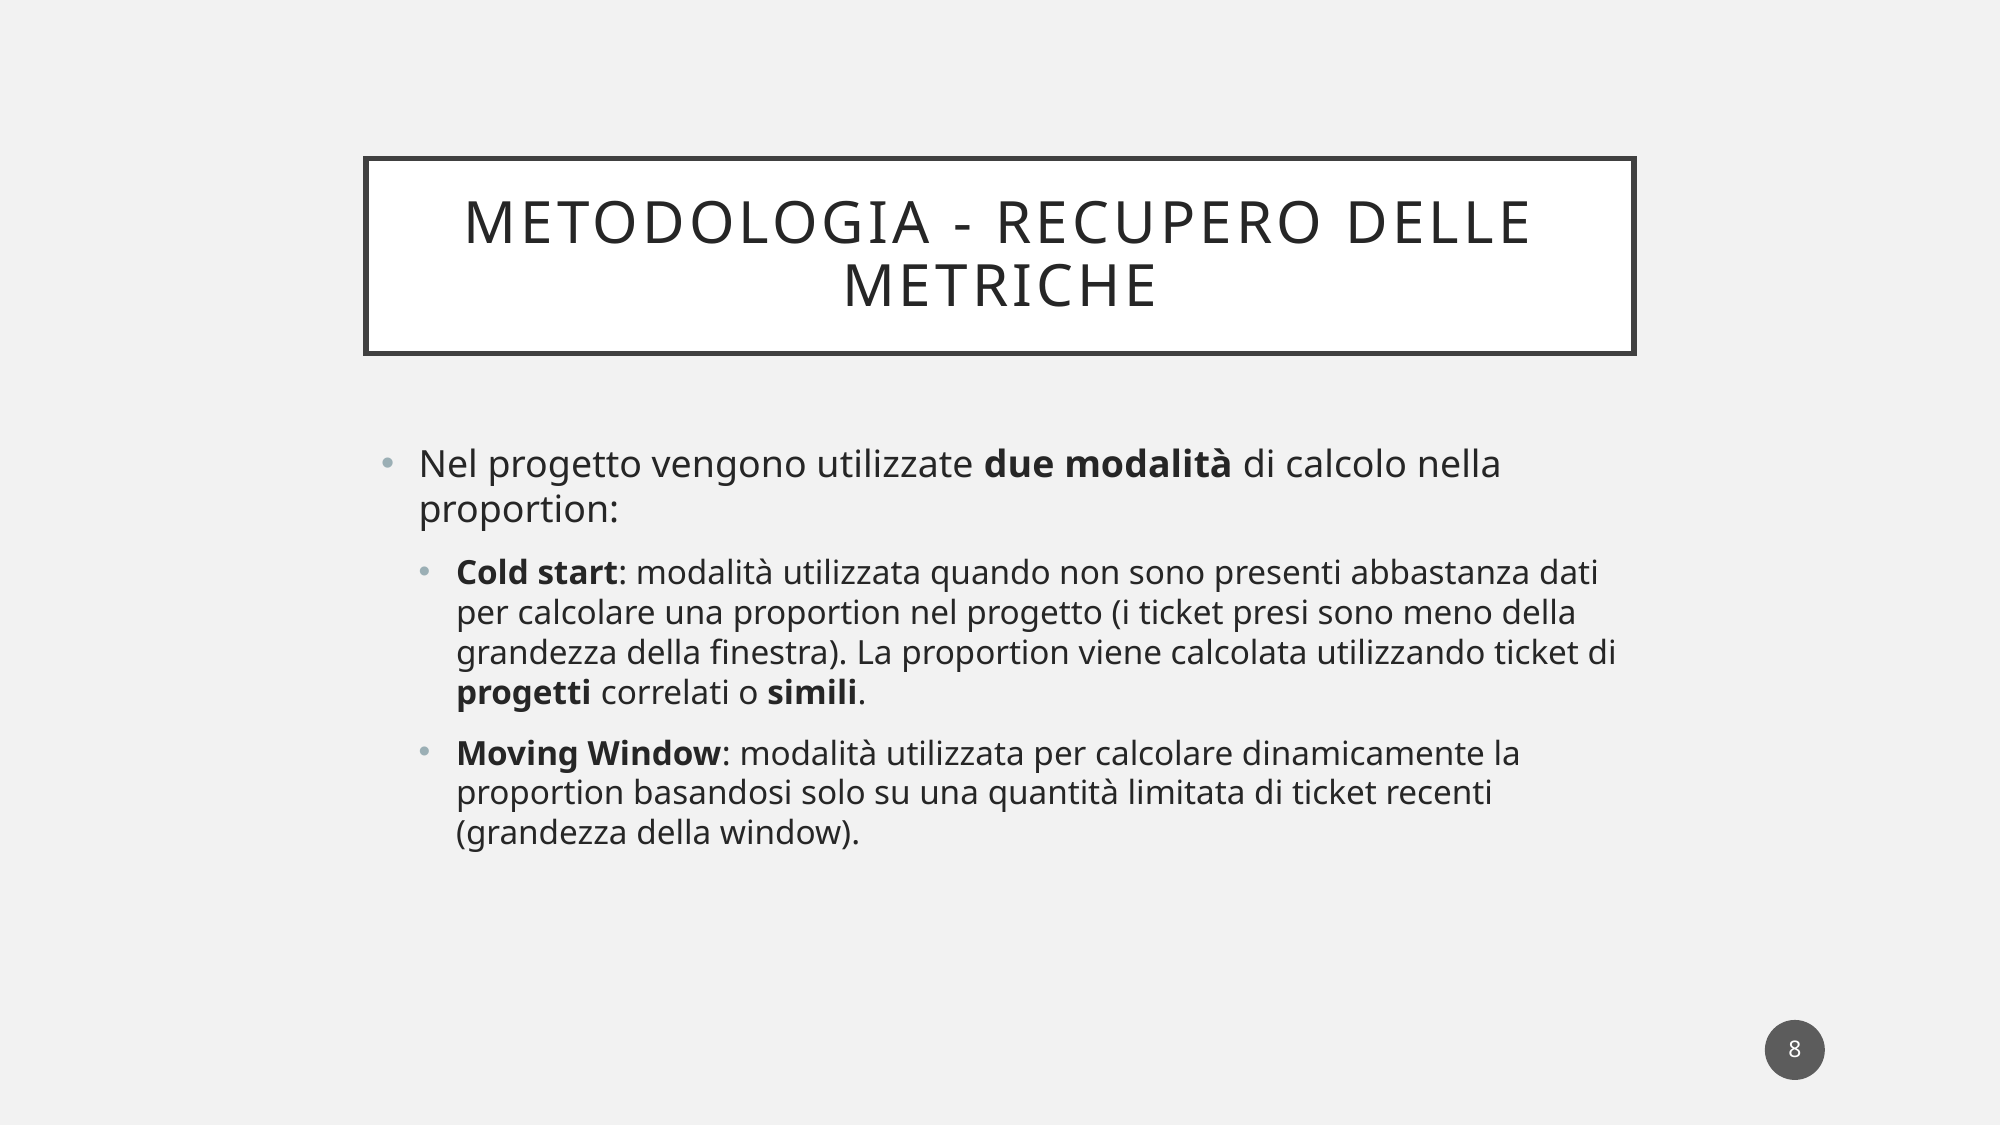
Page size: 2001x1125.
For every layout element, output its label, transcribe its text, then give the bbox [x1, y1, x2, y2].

list Nel progetto vengono utilizzate due modalità di calcolo nella proportion: Cold start: modalità utilizzata quando non sono presenti abbastanza dati per calcolare una proportion nel progetto (i ticket presi sono meno della grandezza della finestra). La proportion viene calcolata utilizzando ticket di progetti correlati o simili. Moving Window: modalità utilizzata per calcolare dinamicamente la proportion basandosi solo su una quantità limitata di ticket recenti (grandezza della window). [366, 432, 1634, 942]
slide_number 8 [1764, 1019, 1825, 1080]
title METODOLOGIA - RECUPERO DELLE METRICHE [363, 156, 1637, 356]
